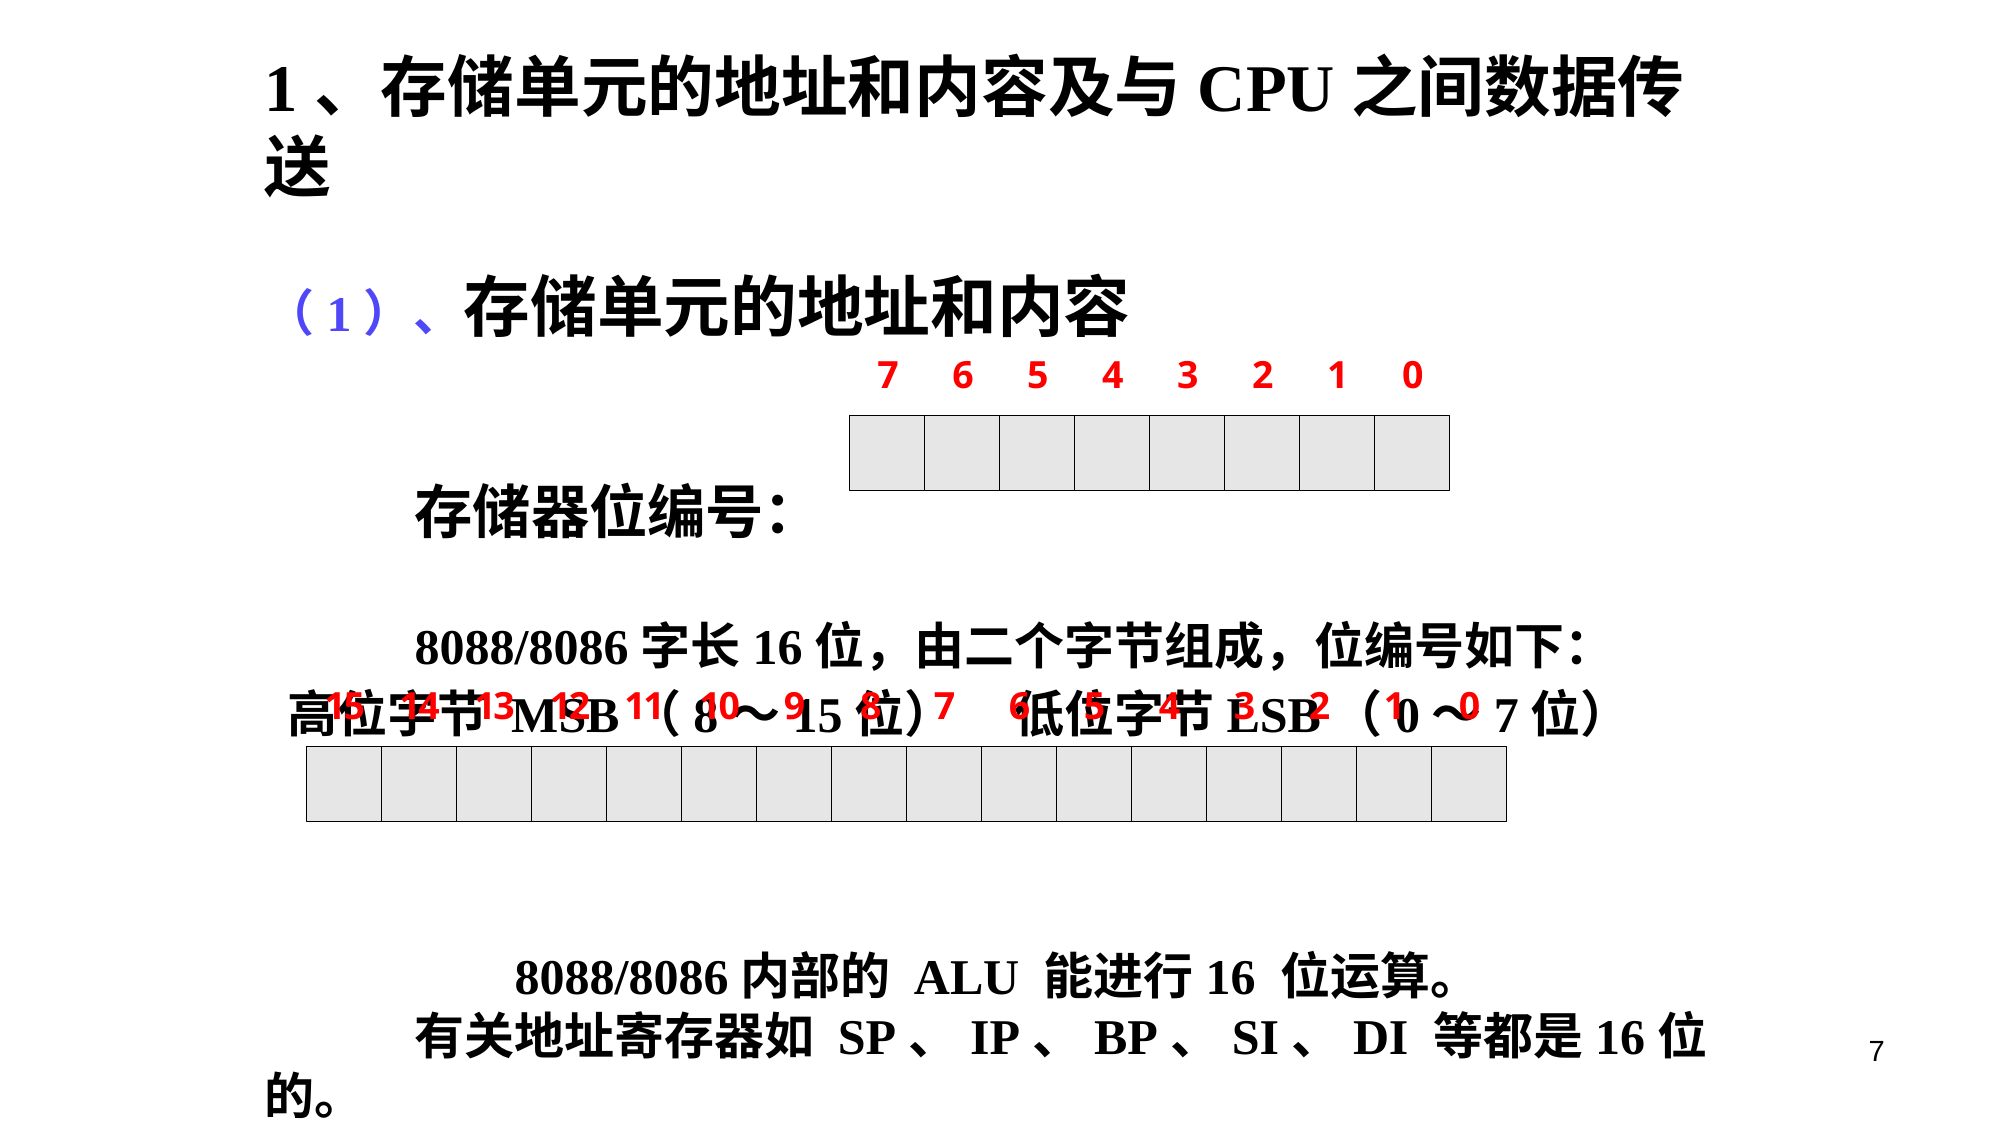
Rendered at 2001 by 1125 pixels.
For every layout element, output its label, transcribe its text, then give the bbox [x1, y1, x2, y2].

text_box 1、存储单元的地址和内容及与CPU之间数据传送 （1）、存储单元的地址和内容 存储器位编号： 8088/8086字长16位，由二个字节组成，位编号如下： 高位字节 MSB（8～15位） 低位字节LSB（0～7位） 8088/8086内部的 ALU 能进行16 位运算。 有关地址寄存器如 SP、IP、BP、SI、DI 等都是16位的。 [249, 37, 1750, 1125]
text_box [846, 337, 1453, 494]
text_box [302, 668, 1510, 825]
slide_number 7 [1750, 1024, 1901, 1103]
